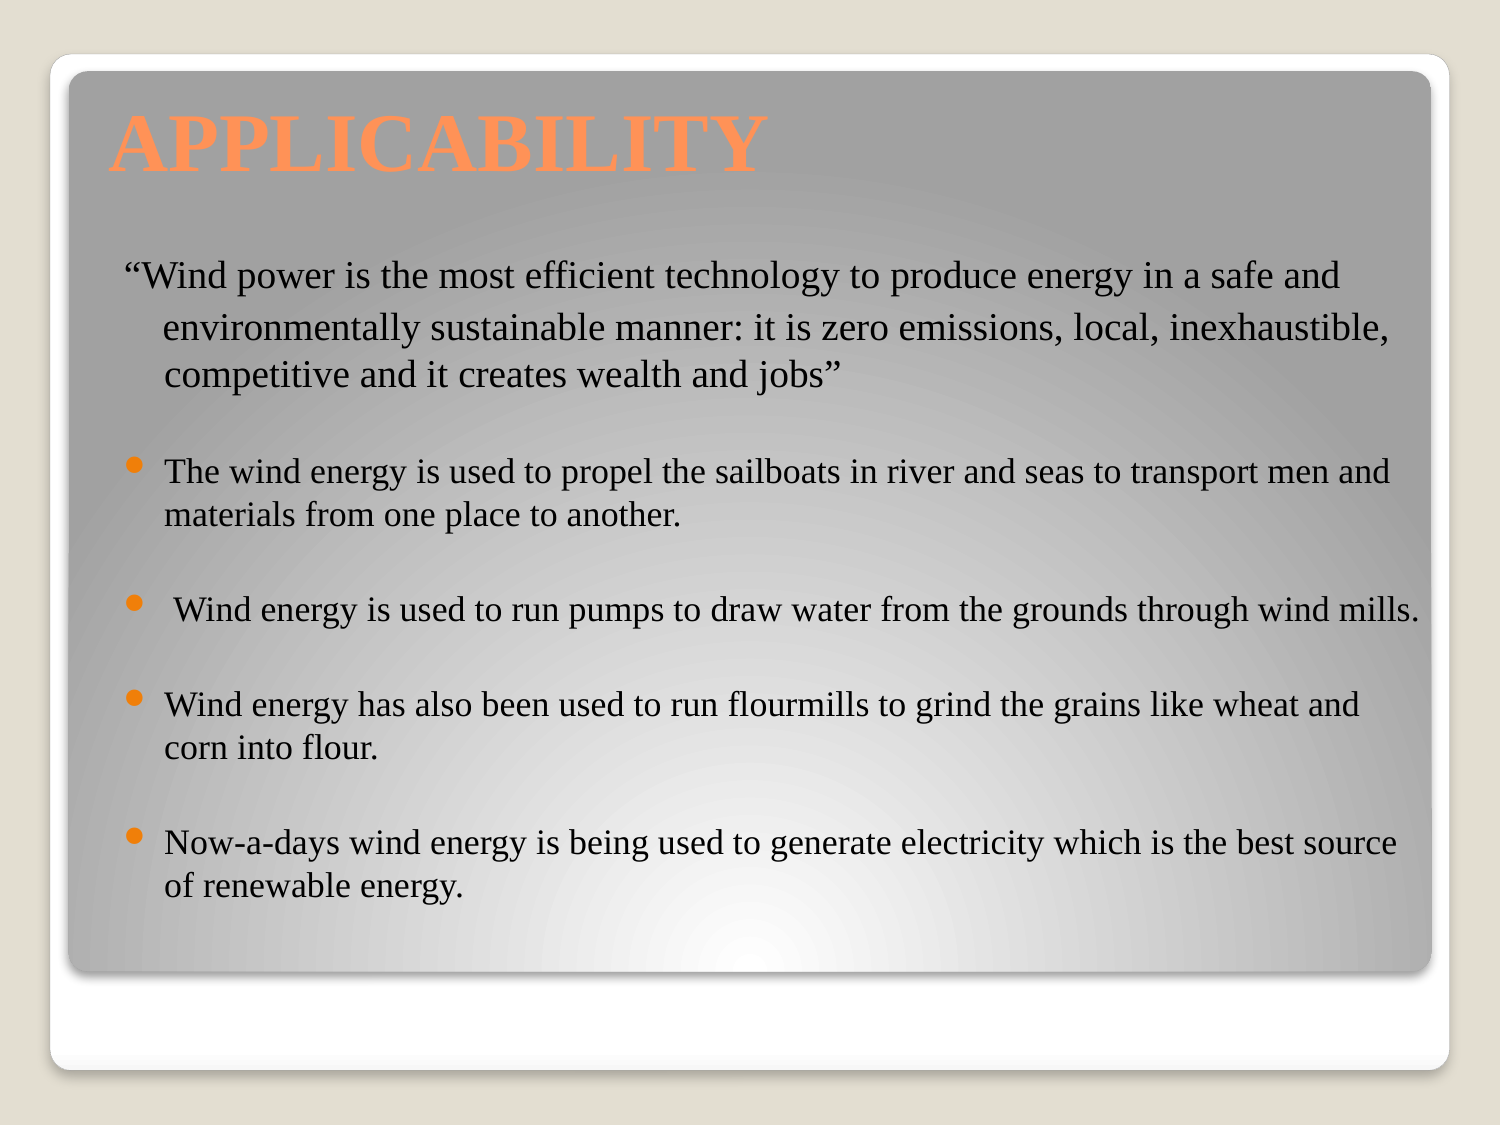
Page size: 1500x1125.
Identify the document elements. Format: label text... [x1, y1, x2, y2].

title APPLICABILITY [93, 23, 1437, 196]
list “Wind power is the most efficient technology to produce energy in a safe and environmentally sustainable manner: it is zero emissions, local, inexhaustible, competitive and it creates wealth and jobs” The wind energy is used to propel the sailboats in river and seas to transport men and materials from one place to another. Wind energy is used to run pumps to draw water from the grounds through wind mills. Wind energy has also been used to run flourmills to grind the grains like wheat and corn into flour. Now-a-days wind energy is being used to generate electricity which is the best source of renewable energy. [93, 234, 1437, 922]
